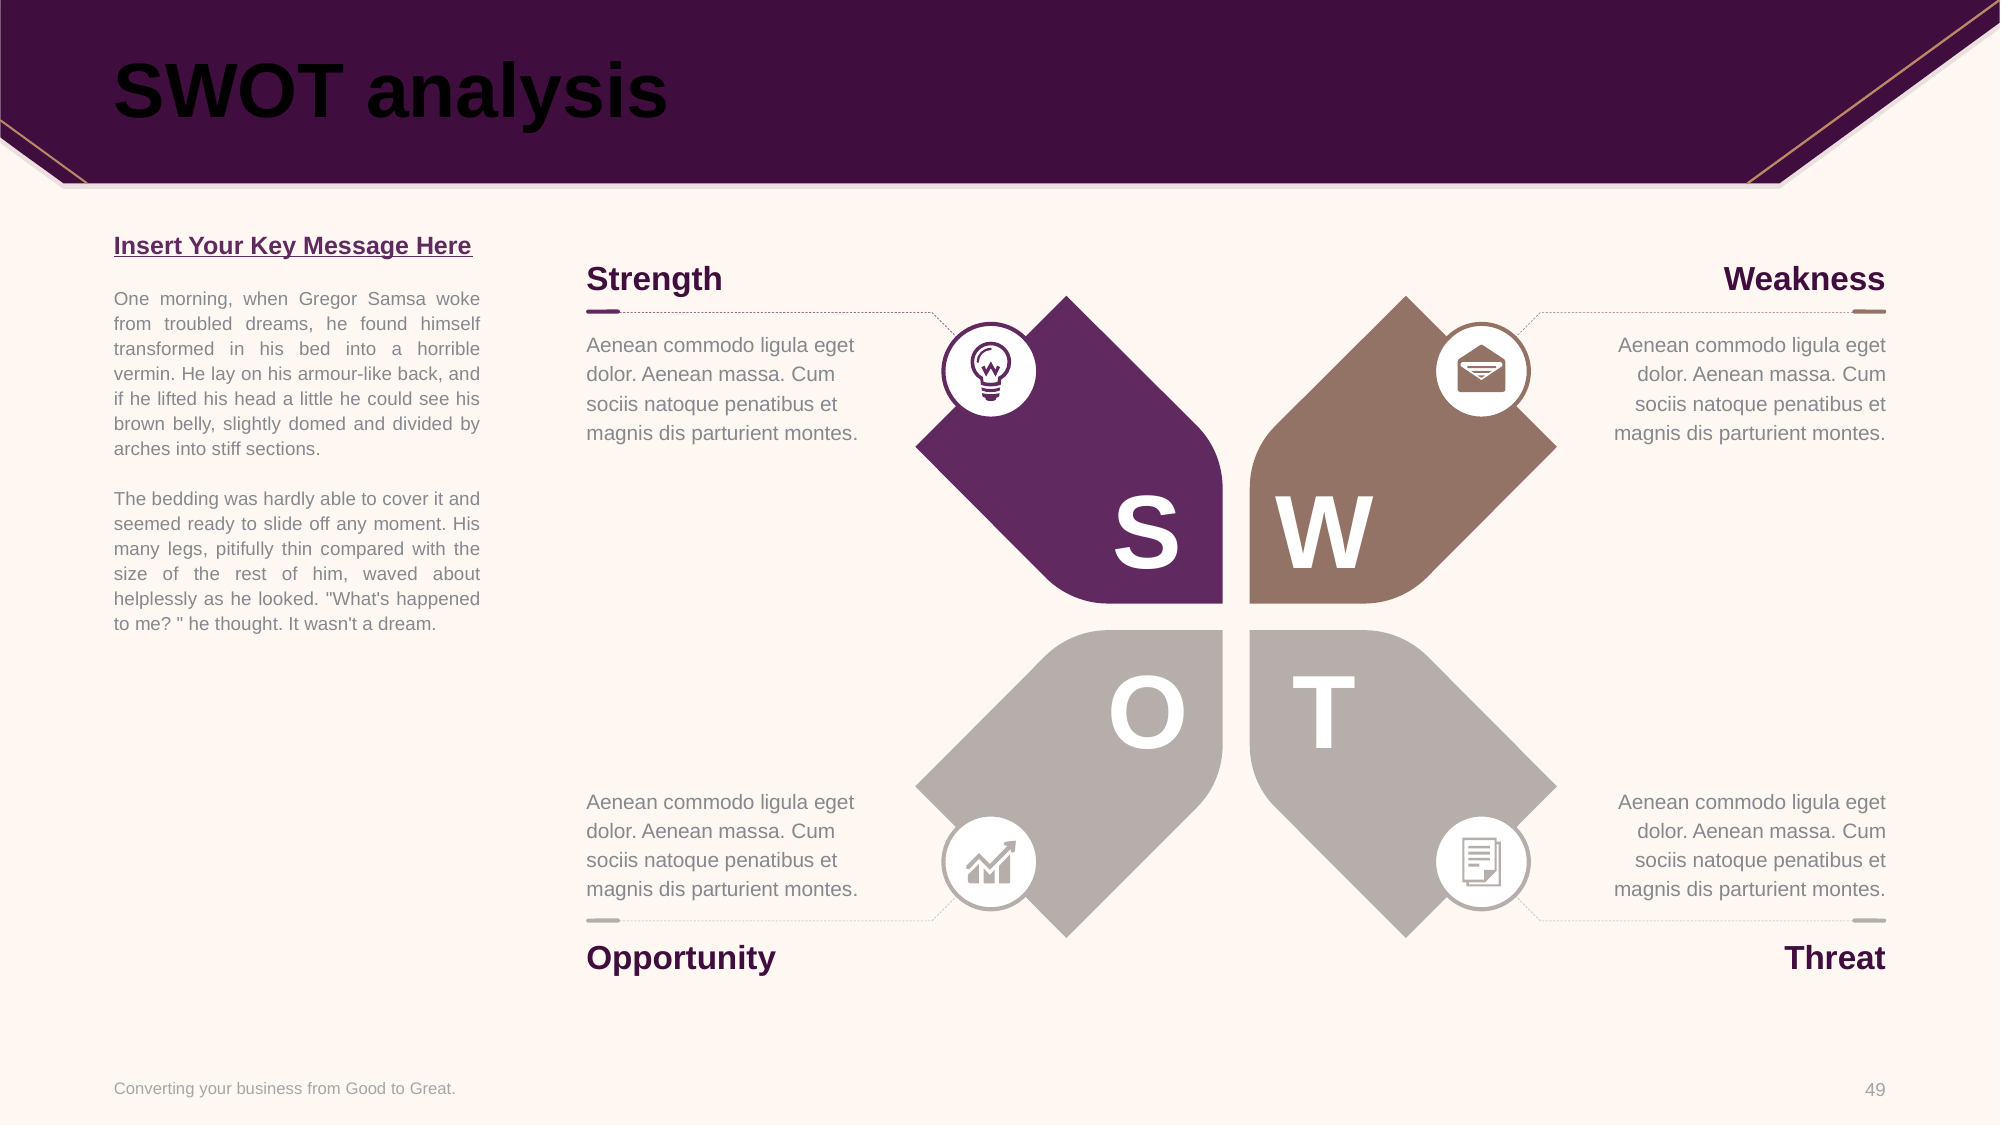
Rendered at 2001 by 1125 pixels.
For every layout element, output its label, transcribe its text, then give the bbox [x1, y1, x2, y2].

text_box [586, 256, 1886, 977]
list Insert Your Key Message Here One morning, when Gregor Samsa woke from troubled dreams, he found himself transformed in his bed into a horrible vermin. He lay on his armour-like back, and if he lifted his head a little he could see his brown belly, slightly domed and divided by arches into stiff sections. The bedding was hardly able to cover it and seemed ready to slide off any moment. His many legs, pitifully thin compared with the size of the rest of him, waved about helplessly as he looked. "What's happened to me? " he thought. It wasn't a dream. [114, 234, 481, 1014]
footer Converting your business from Good to Great. [114, 1068, 899, 1108]
title SWOT analysis [114, 5, 1886, 181]
slide_number 49 [1791, 1069, 1886, 1109]
